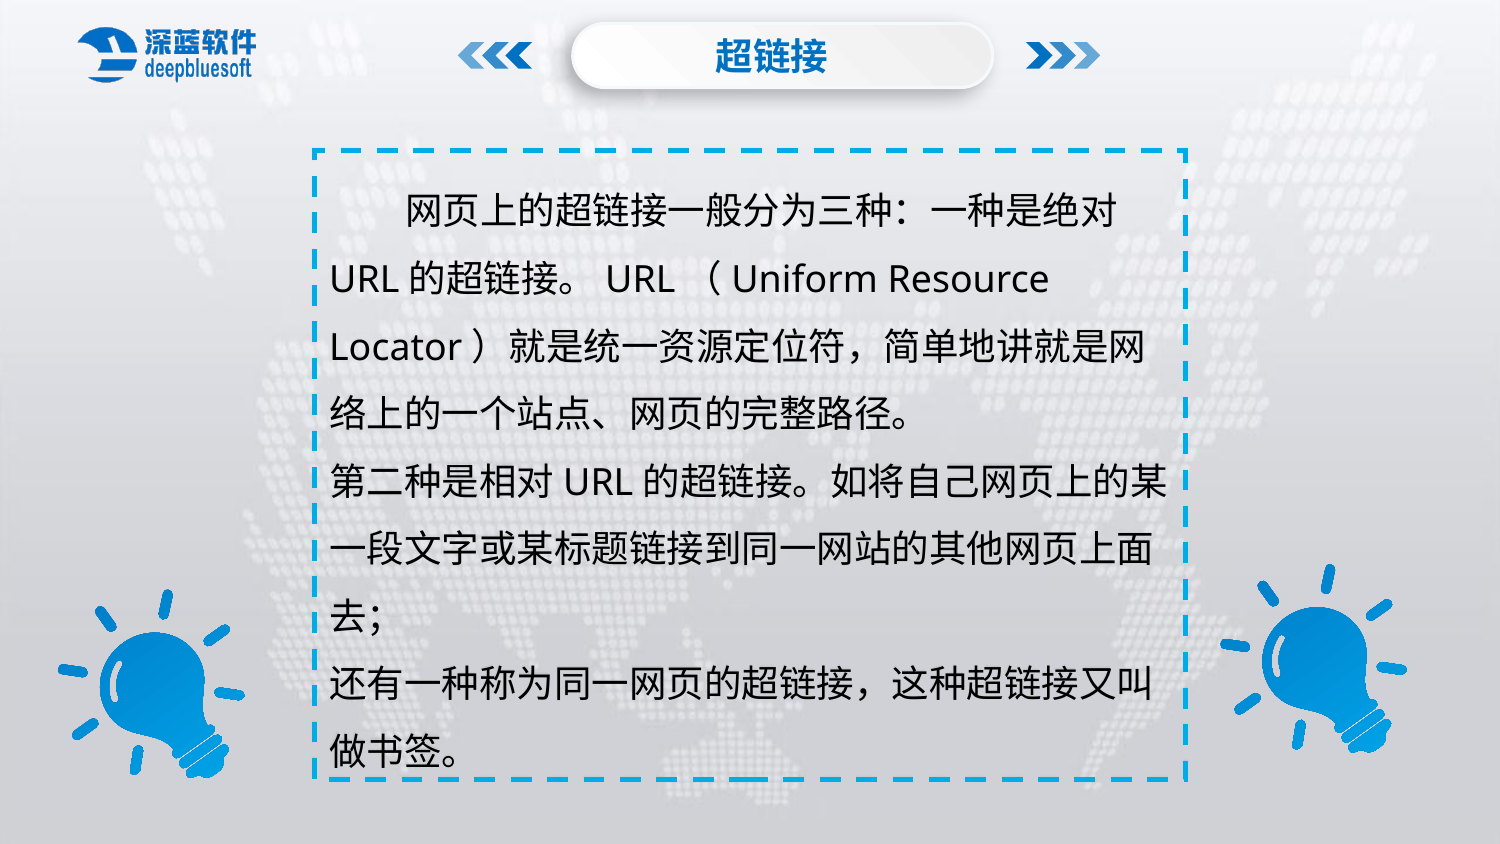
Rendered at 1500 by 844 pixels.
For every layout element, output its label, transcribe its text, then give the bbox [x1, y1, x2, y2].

text_box [203, 624, 230, 647]
text_box [1366, 599, 1393, 621]
text_box [58, 664, 88, 678]
text_box [99, 632, 229, 778]
picture [0, 0, 1500, 844]
text_box 超链接 [572, 28, 972, 82]
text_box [457, 41, 533, 69]
text_box 网页上的超链接一般分为三种：一种是绝对URL的超链接。URL（Uniform Resource Locator）就是统一资源定位符，简单地讲就是网络上的一个站点、网页的完整路径。 第二种是相对URL的超链接。如将自己网页上的某一段文字或某标题链接到同一网站的其他网页上面去； 还有一种称为同一网页的超链接，这种超链接又叫做书签。 [314, 150, 1186, 780]
text_box [158, 589, 173, 620]
text_box [583, 21, 995, 90]
text_box [1262, 607, 1392, 753]
text_box [1376, 662, 1407, 675]
text_box [1321, 564, 1336, 594]
text_box [1234, 692, 1261, 715]
text_box [214, 687, 245, 701]
text_box [1220, 639, 1250, 652]
text_box [95, 606, 117, 632]
text_box [1257, 580, 1279, 607]
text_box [1025, 41, 1101, 69]
text_box [72, 718, 99, 740]
